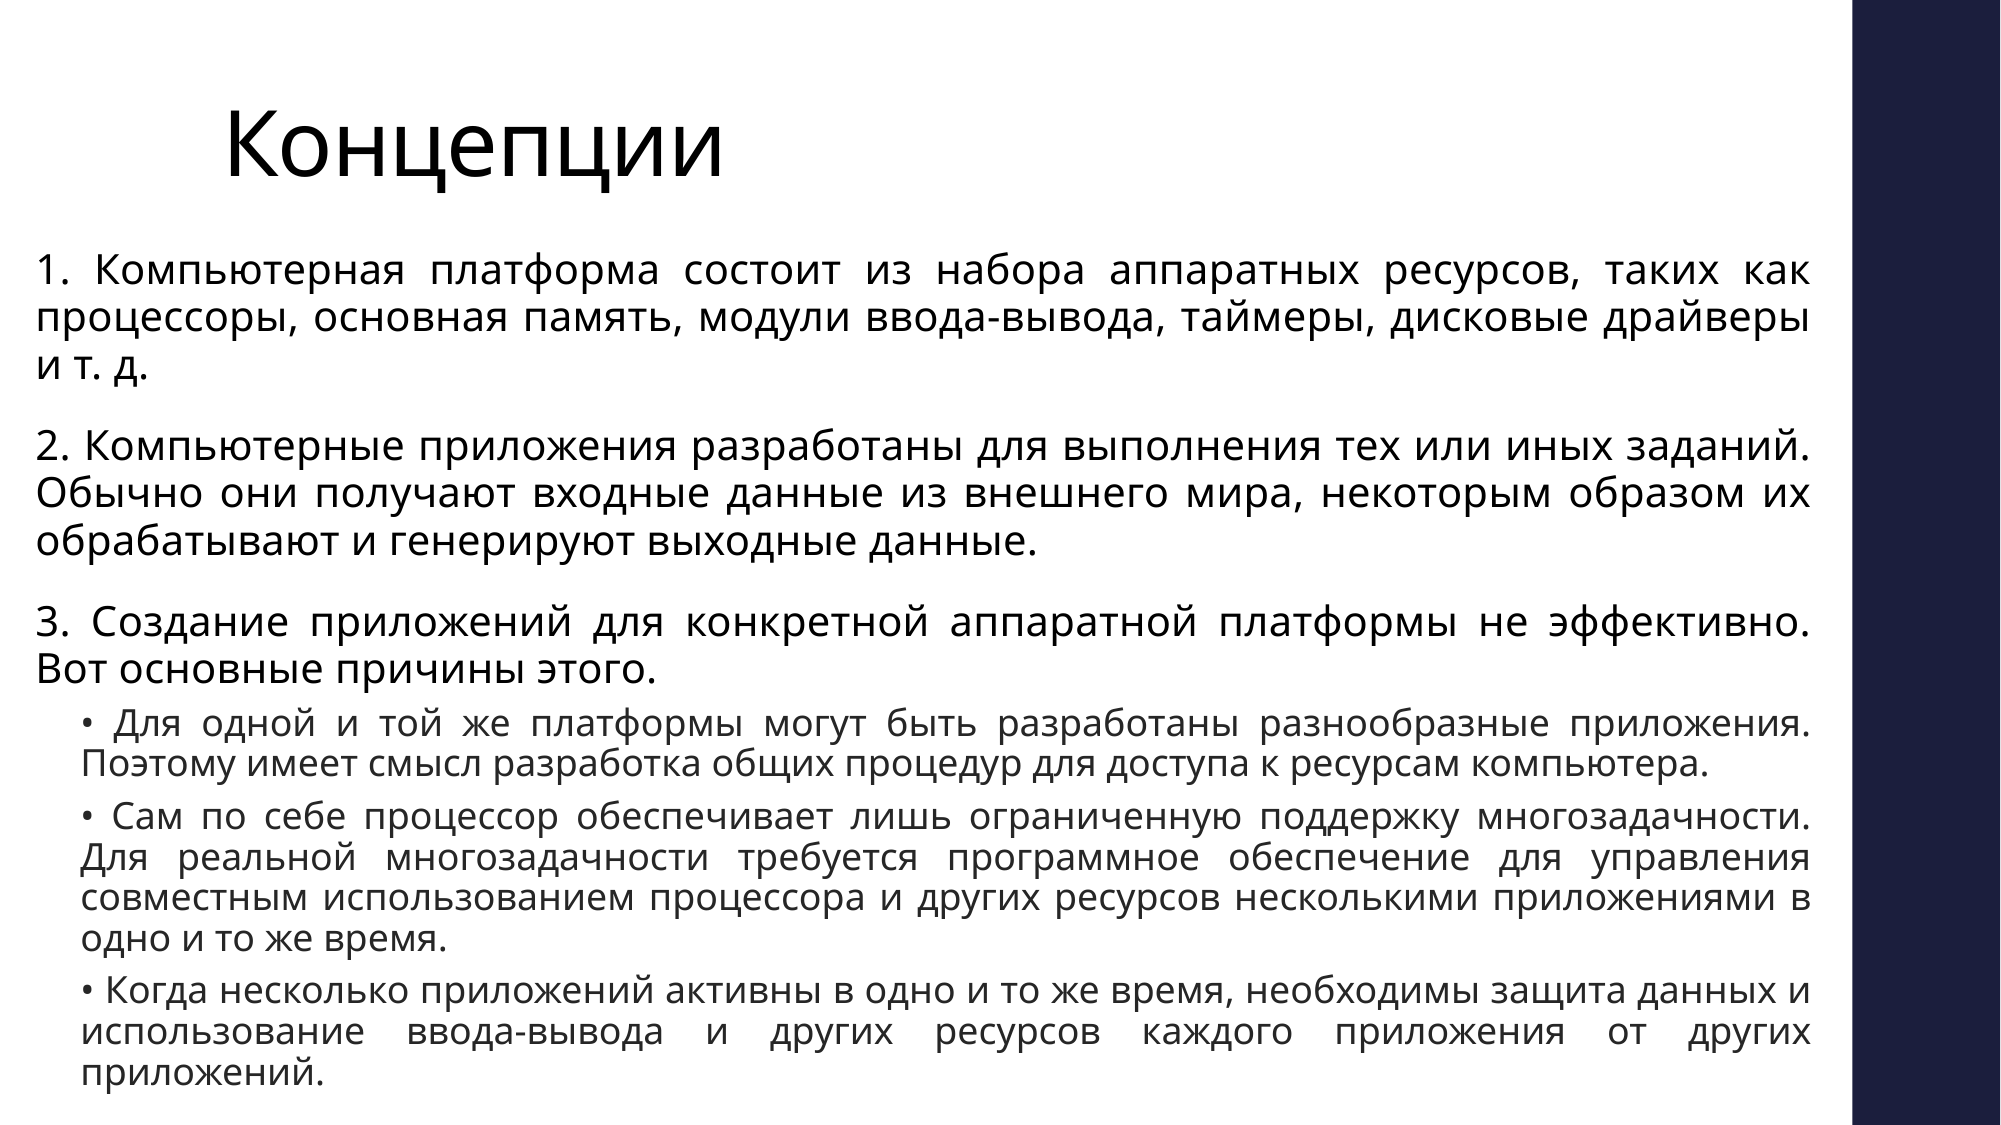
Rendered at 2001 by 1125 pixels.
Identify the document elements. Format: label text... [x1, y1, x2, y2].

list 1. Компьютерная платформа состоит из набора аппаратных ресурсов, таких как процессоры, основная память, модули ввода-вывода, таймеры, дисковые драйверы и т. д. 2. Компьютерные приложения разработаны для выполнения тех или иных заданий. Обычно они получают входные данные из внешнего мира, некоторым образом их обрабатывают и генерируют выходные данные. 3. Создание приложений для конкретной аппаратной платформы не эффективно. Вот основные причины этого. • Для одной и той же платформы могут быть разработаны разнообразные приложения. Поэтому имеет смысл разработка общих процедур для доступа к ресурсам компьютера. • Сам по себе процессор обеспечивает лишь ограниченную поддержку многозадачности. Для реальной многозадачности требуется программное обеспечение для управления совместным использованием процессора и других ресурсов несколькими приложениями в одно и то же время. • Когда несколько приложений активны в одно и то же время, необходимы защита данных и использование ввода-вывода и других ресурсов каждого приложения от других приложений. [20, 238, 1828, 1110]
title Концепции [206, 60, 1797, 204]
